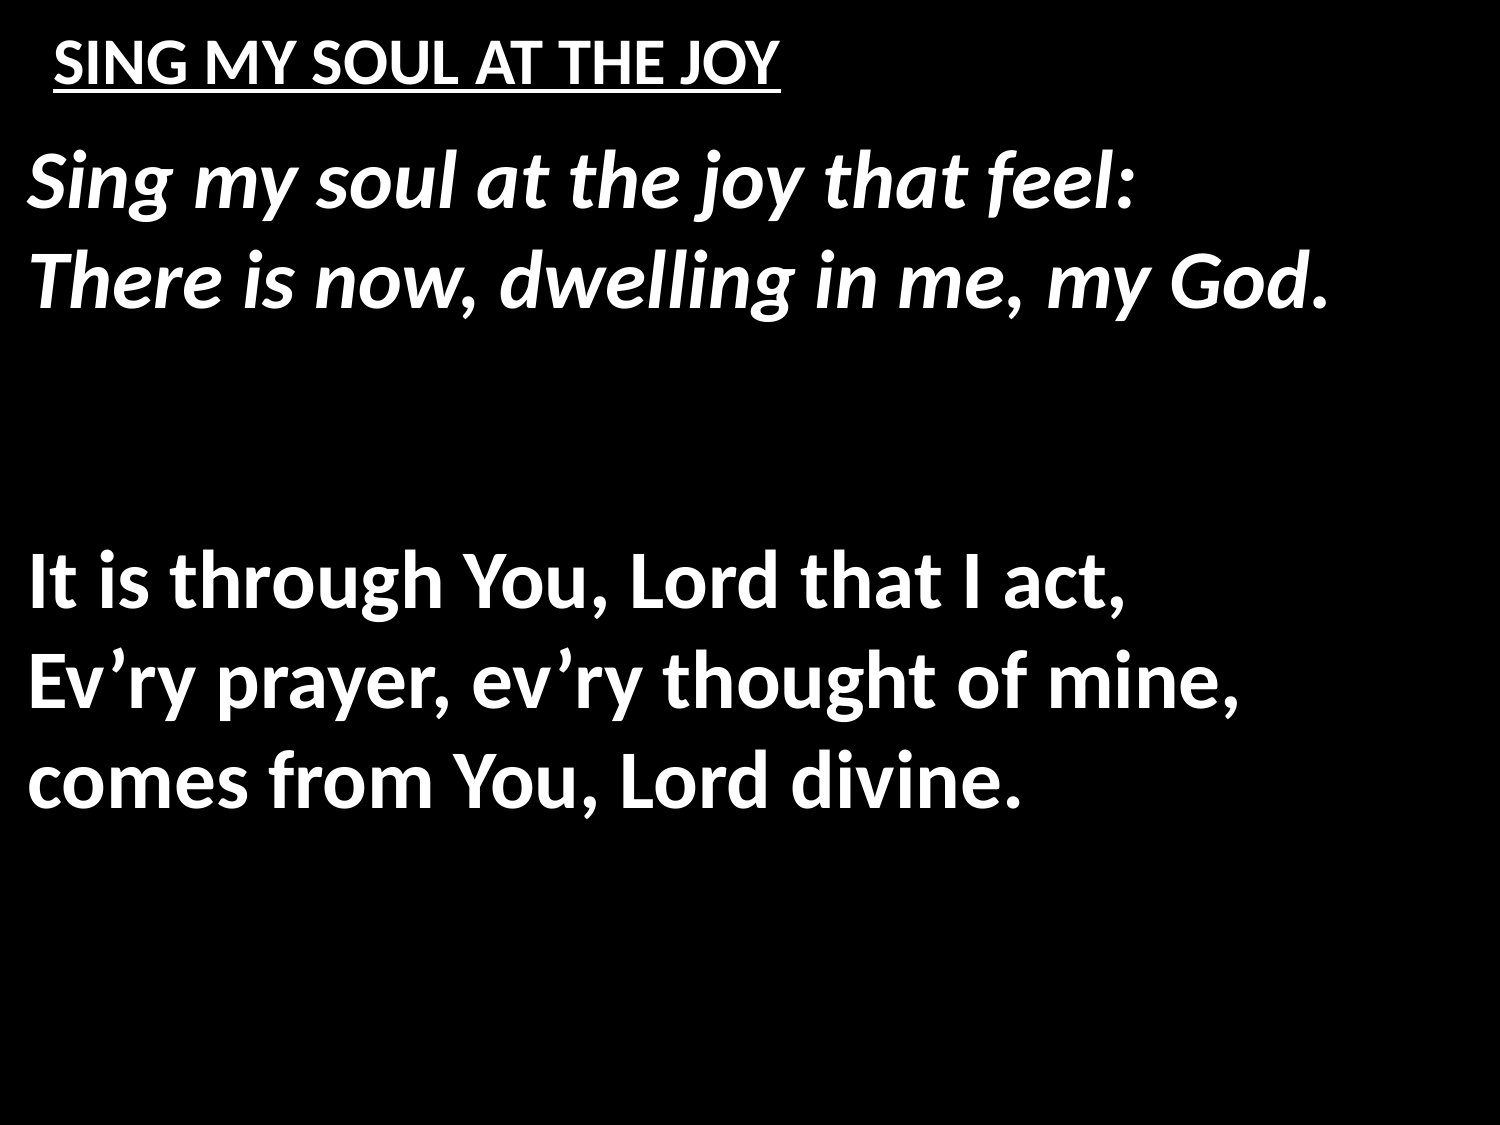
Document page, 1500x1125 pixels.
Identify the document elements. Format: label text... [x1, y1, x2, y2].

title SING MY SOUL AT THE JOY [10, 0, 1490, 117]
list Sing my soul at the joy that feel: There is now, dwelling in me, my God. It is through You, Lord that I act, Ev’ry prayer, ev’ry thought of mine, comes from You, Lord divine. [8, 125, 1489, 1116]
